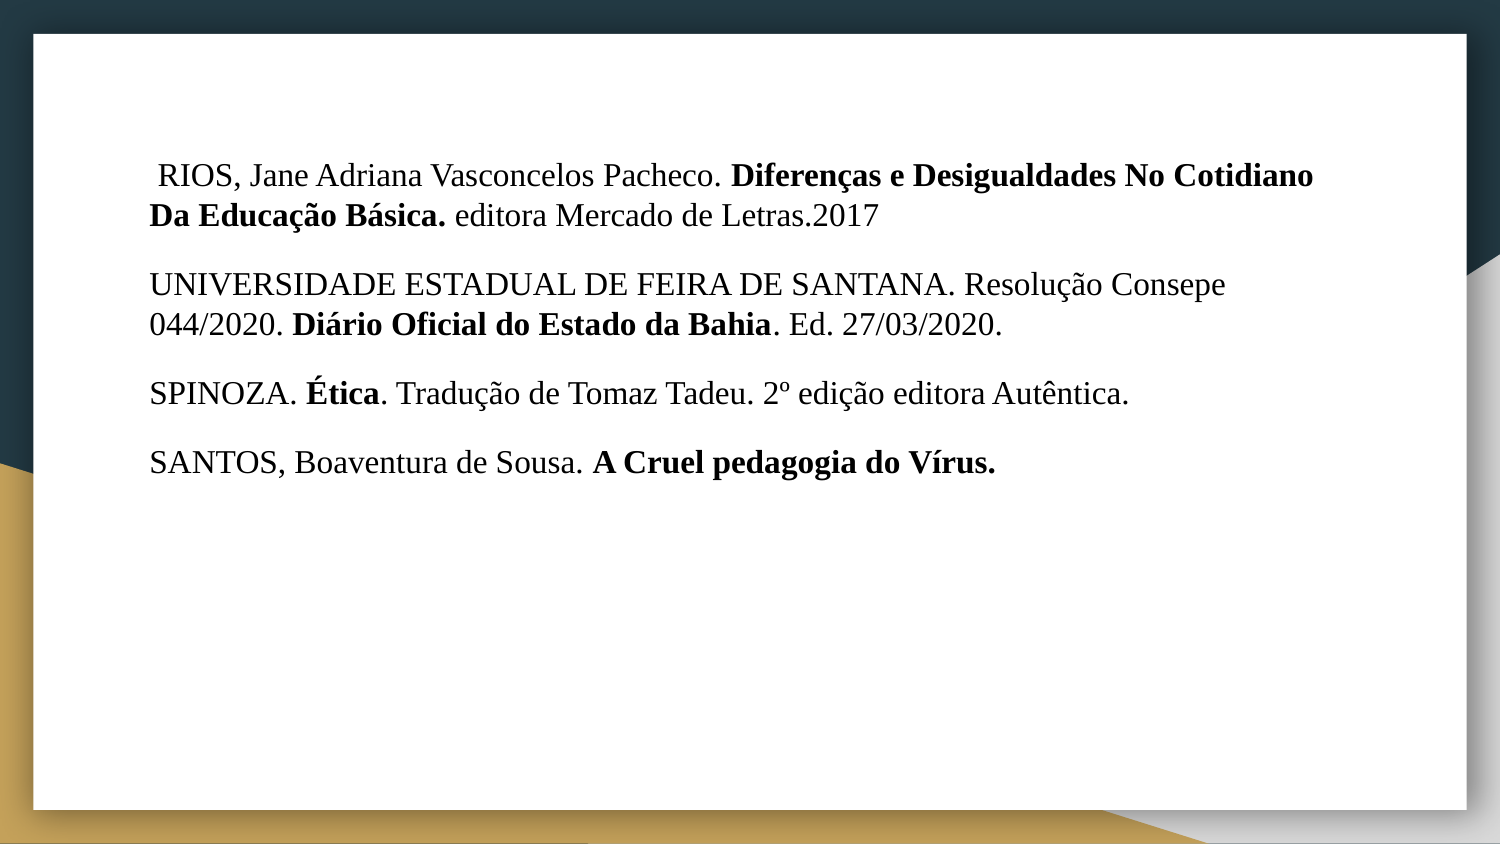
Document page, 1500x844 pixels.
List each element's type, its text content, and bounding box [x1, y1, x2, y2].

title RIOS, Jane Adriana Vasconcelos Pacheco. Diferenças e Desigualdades No Cotidiano Da Educação Básica. editora Mercado de Letras.2017 UNIVERSIDADE ESTADUAL DE FEIRA DE SANTANA. Resolução Consepe 044/2020. Diário Oficial do Estado da Bahia. Ed. 27/03/2020. SPINOZA. Ética. Tradução de Tomaz Tadeu. 2º edição editora Autêntica. SANTOS, Boaventura de Sousa. A Cruel pedagogia do Vírus. [134, 138, 1372, 695]
